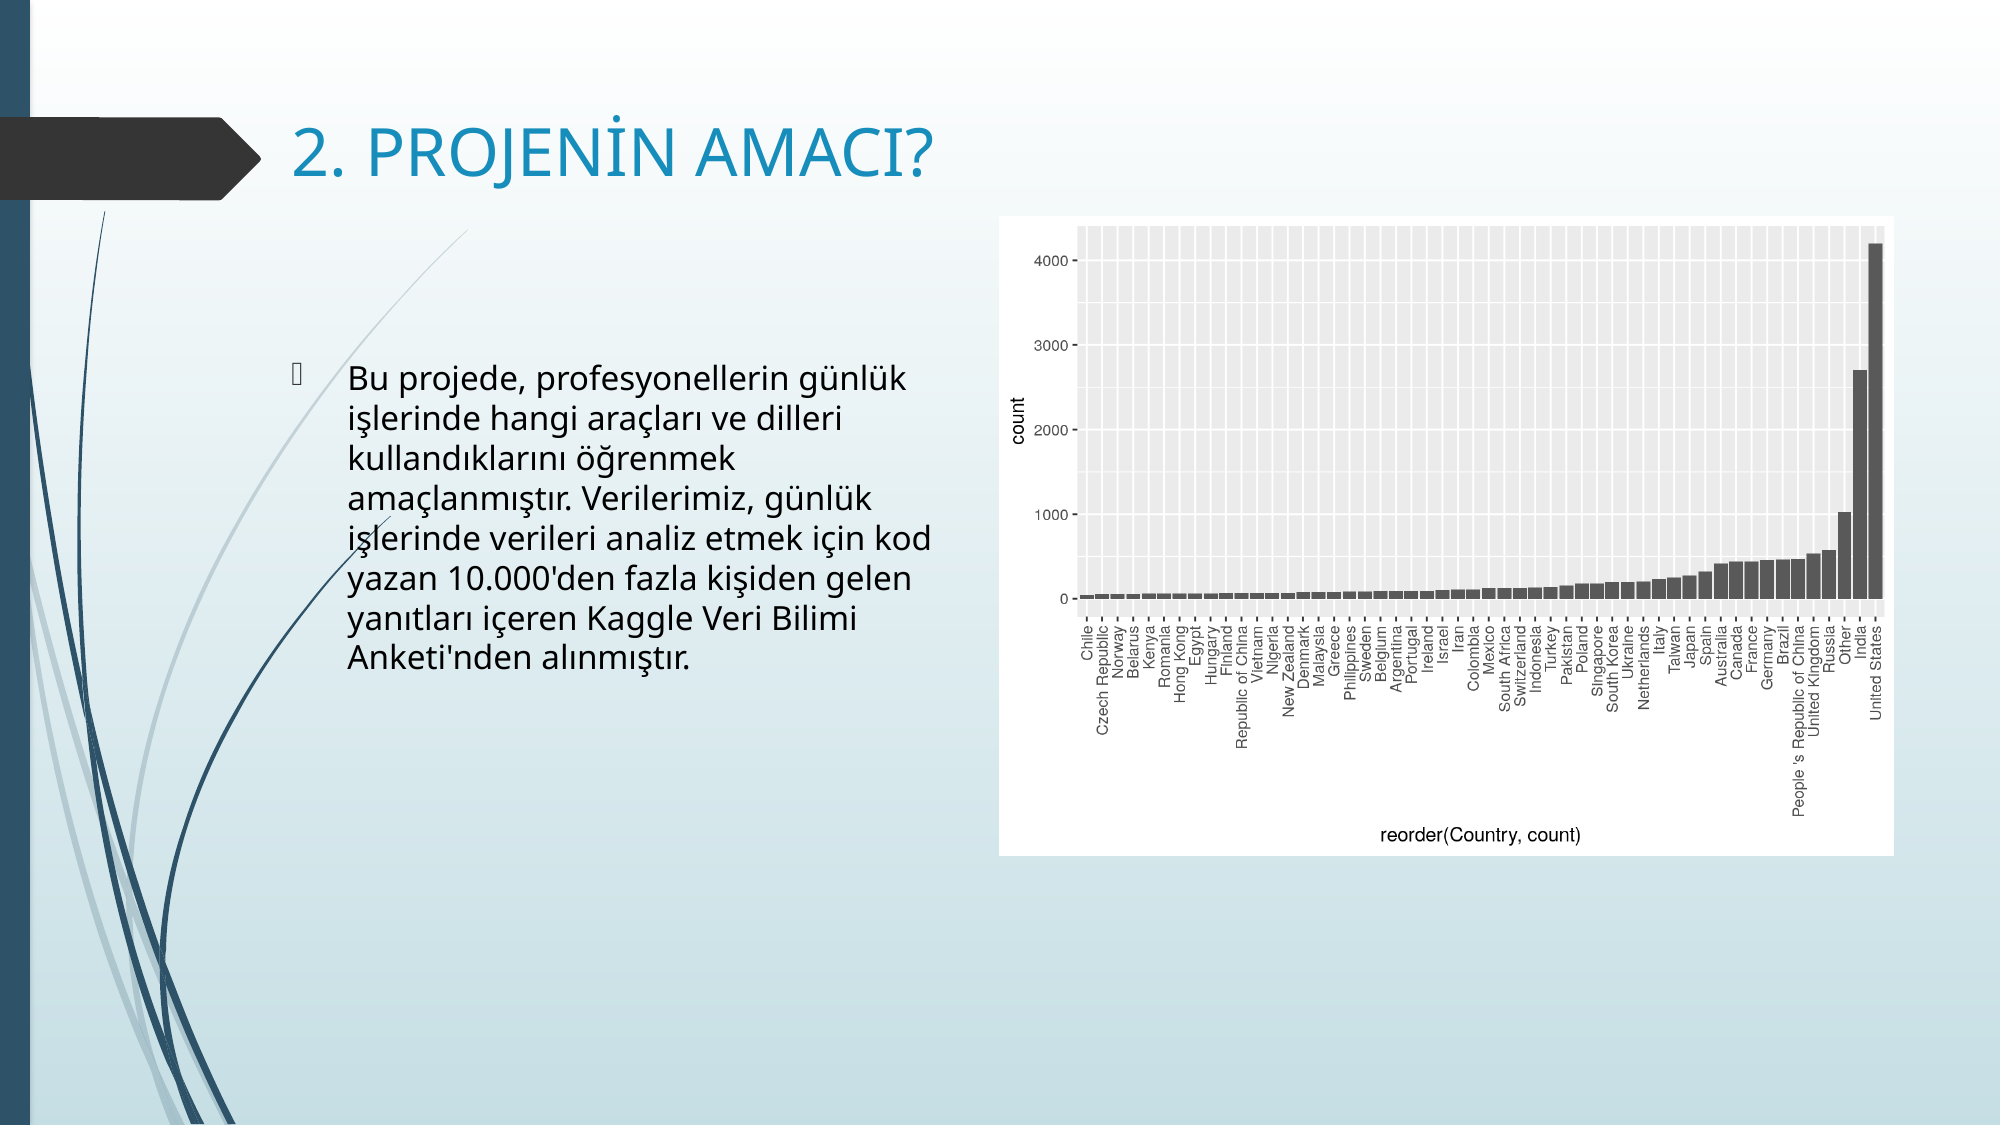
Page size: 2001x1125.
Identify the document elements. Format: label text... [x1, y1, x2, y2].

title 2. PROJENİN AMACI? [276, 102, 956, 313]
list Bu projede, profesyonellerin günlük işlerinde hangi araçları ve dilleri kullandıklarını öğrenmek amaçlanmıştır. Verilerimiz, günlük işlerinde verileri analiz etmek için kod yazan 10.000'den fazla kişiden gelen yanıtları içeren Kaggle Veri Bilimi Anketi'nden alınmıştır. [276, 350, 956, 970]
picture [999, 216, 1894, 856]
